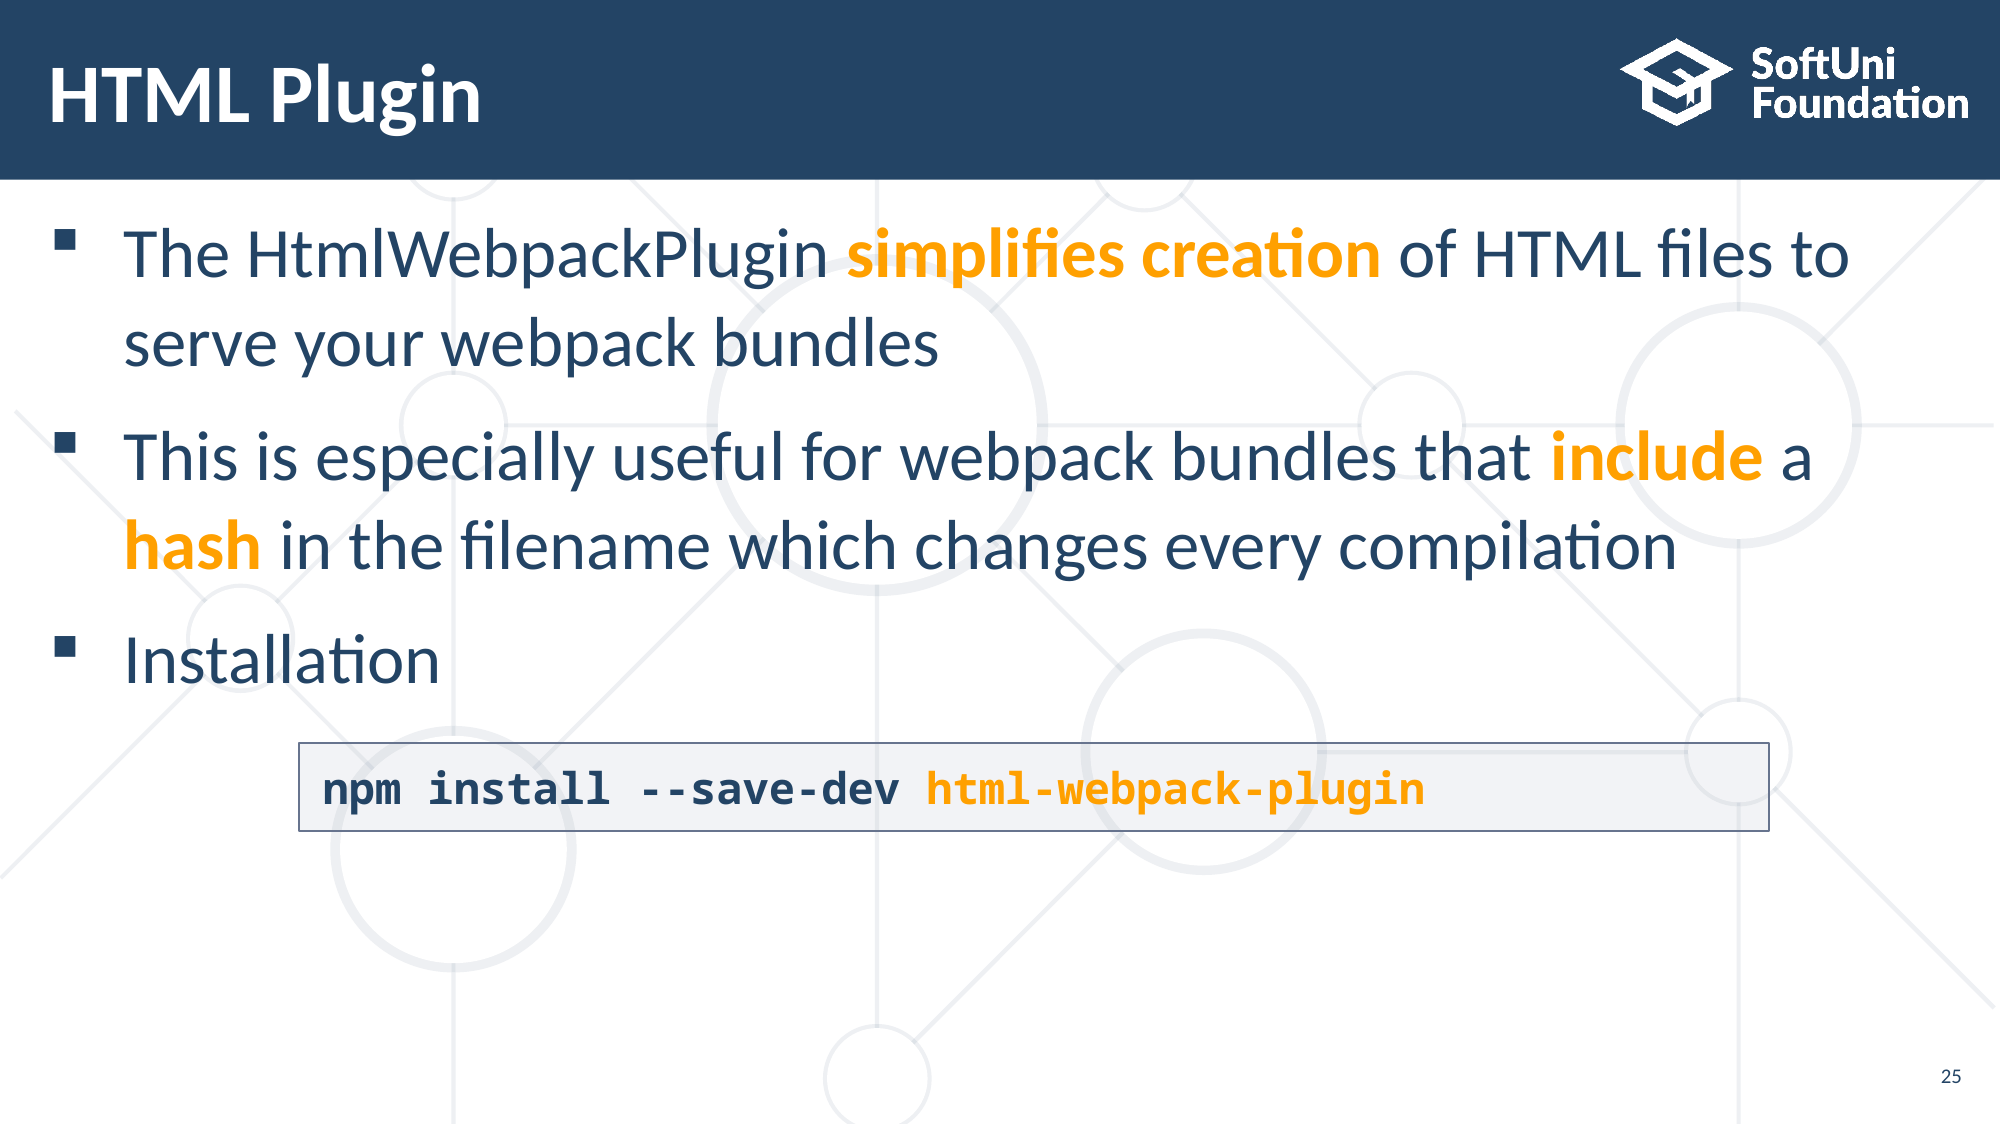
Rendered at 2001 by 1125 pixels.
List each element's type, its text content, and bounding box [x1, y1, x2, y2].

slide_number 25 [1897, 1049, 1968, 1101]
title HTML Plugin [31, 16, 1591, 162]
text_box npm install --save-dev html-webpack-plugin [298, 742, 1769, 831]
list The HtmlWebpackPlugin simplifies creation of HTML files to serve your webpack bundles This is especially useful for webpack bundles that include a hash in the filename which changes every compilation Installation [31, 196, 1970, 1050]
picture [1619, 38, 1968, 126]
